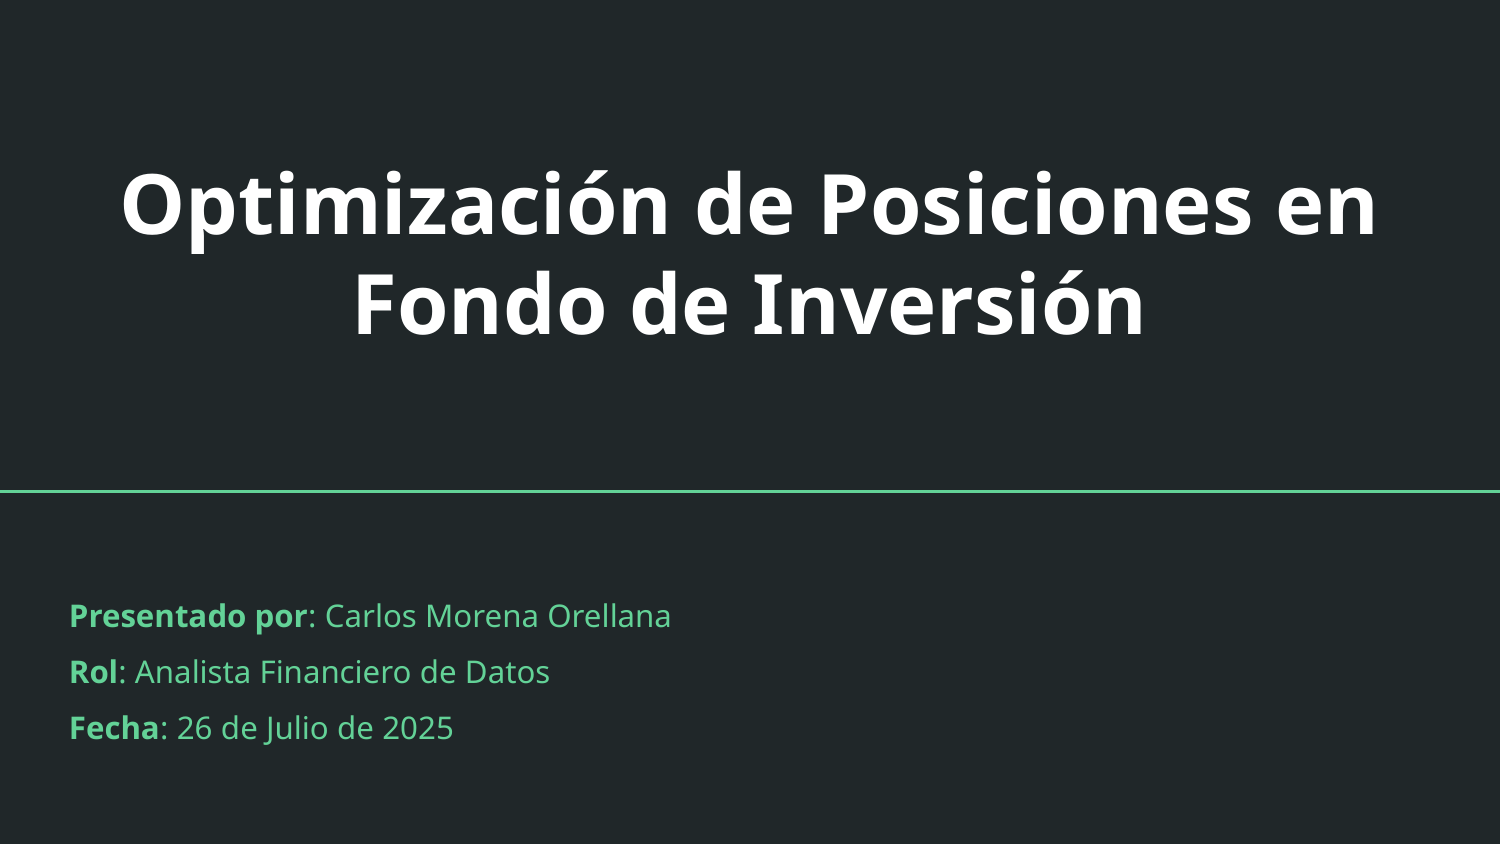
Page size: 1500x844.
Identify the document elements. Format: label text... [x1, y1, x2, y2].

subtitle Presentado por: Carlos Morena Orellana Rol: Analista Financiero de Datos Fecha: 26 de Julio de 2025 [53, 562, 1387, 666]
title Optimización de Posiciones en Fondo de Inversión [83, 105, 1417, 366]
